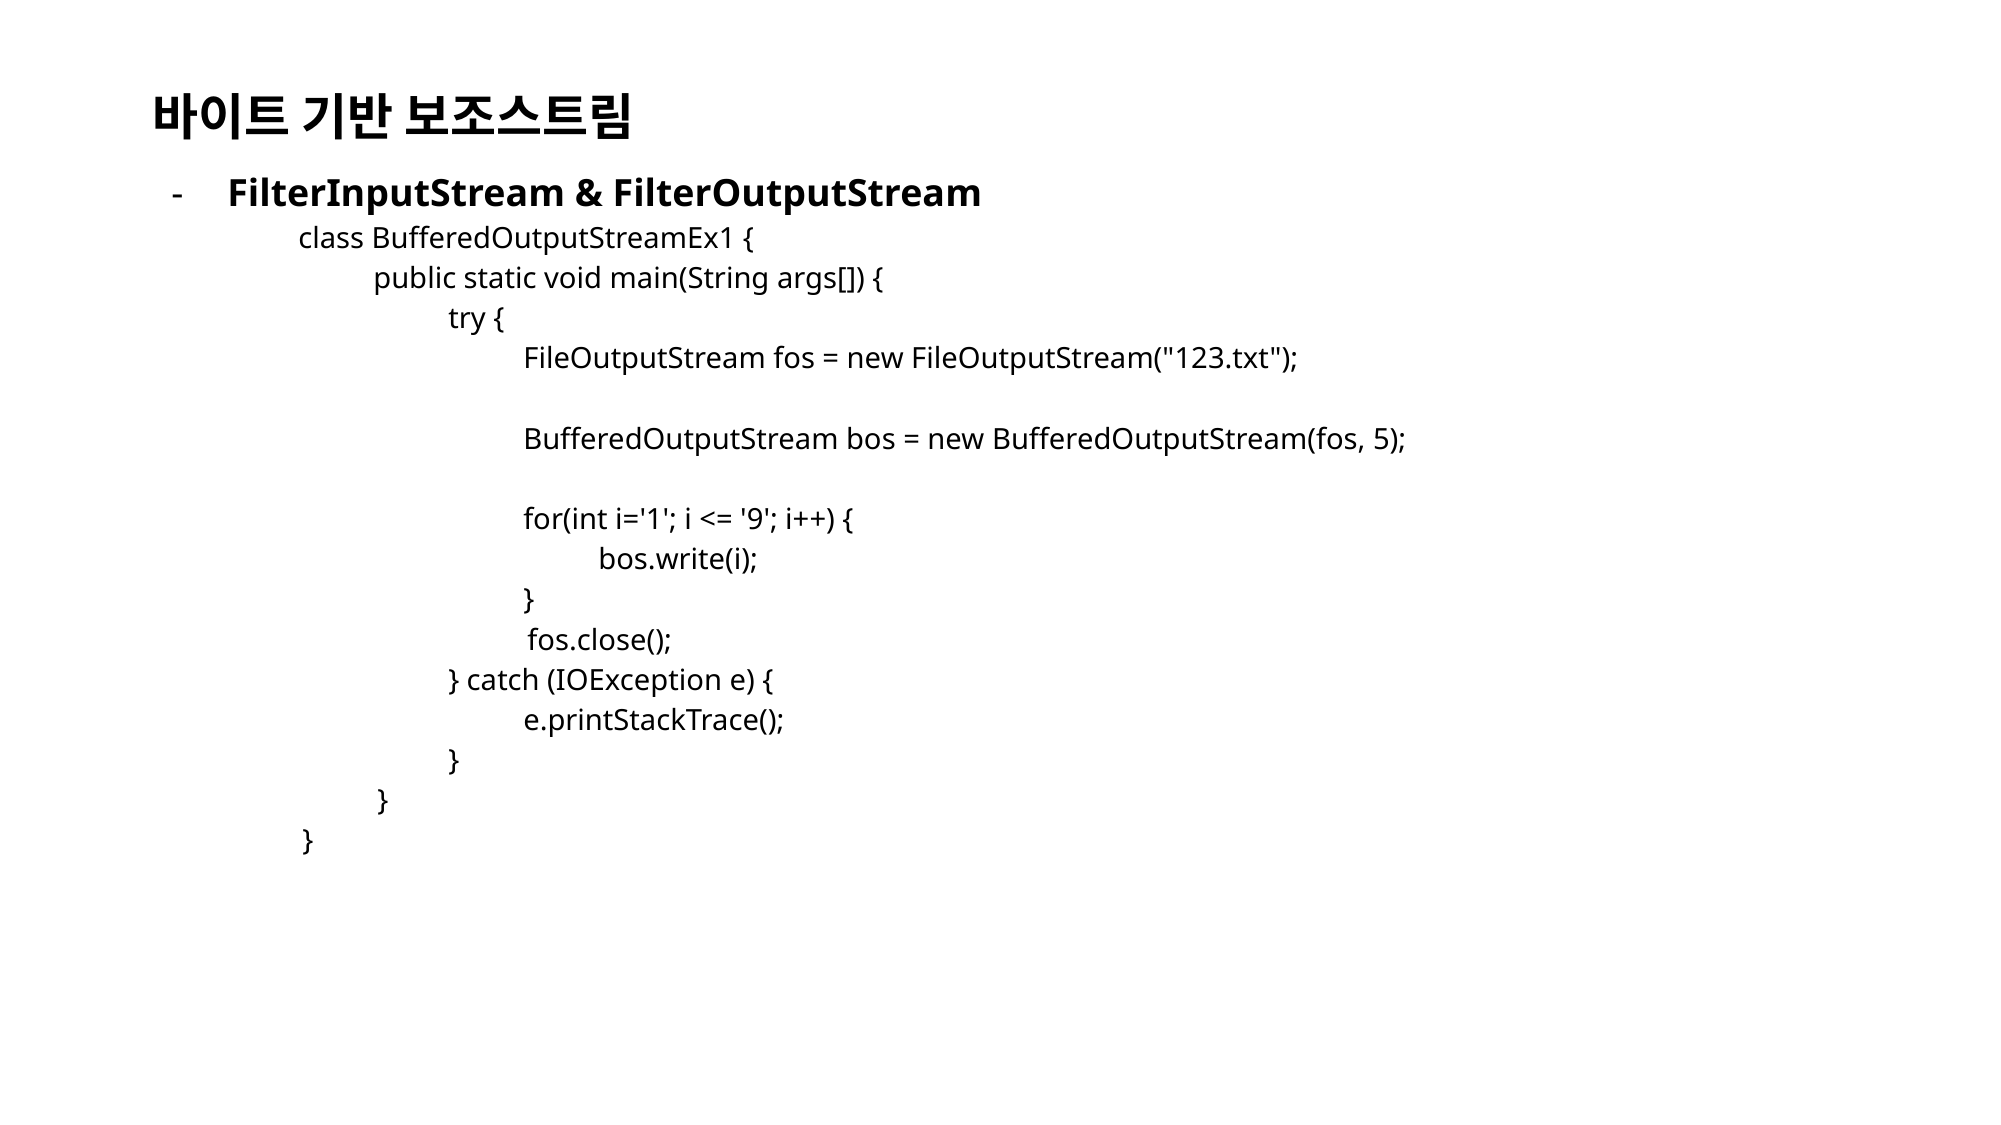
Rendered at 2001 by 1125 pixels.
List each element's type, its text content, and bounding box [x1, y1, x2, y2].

list 바이트 기반 보조스트림 FilterInputStream & FilterOutputStream class BufferedOutputStreamEx1 { public static void main(String args[]) { try { FileOutputStream fos = new FileOutputStream("123.txt"); BufferedOutputStream bos = new BufferedOutputStream(fos, 5); for(int i='1'; i <= '9'; i++) { bos.write(i); } fos.close(); } catch (IOException e) { e.printStackTrace(); } } } [137, 85, 1863, 1058]
